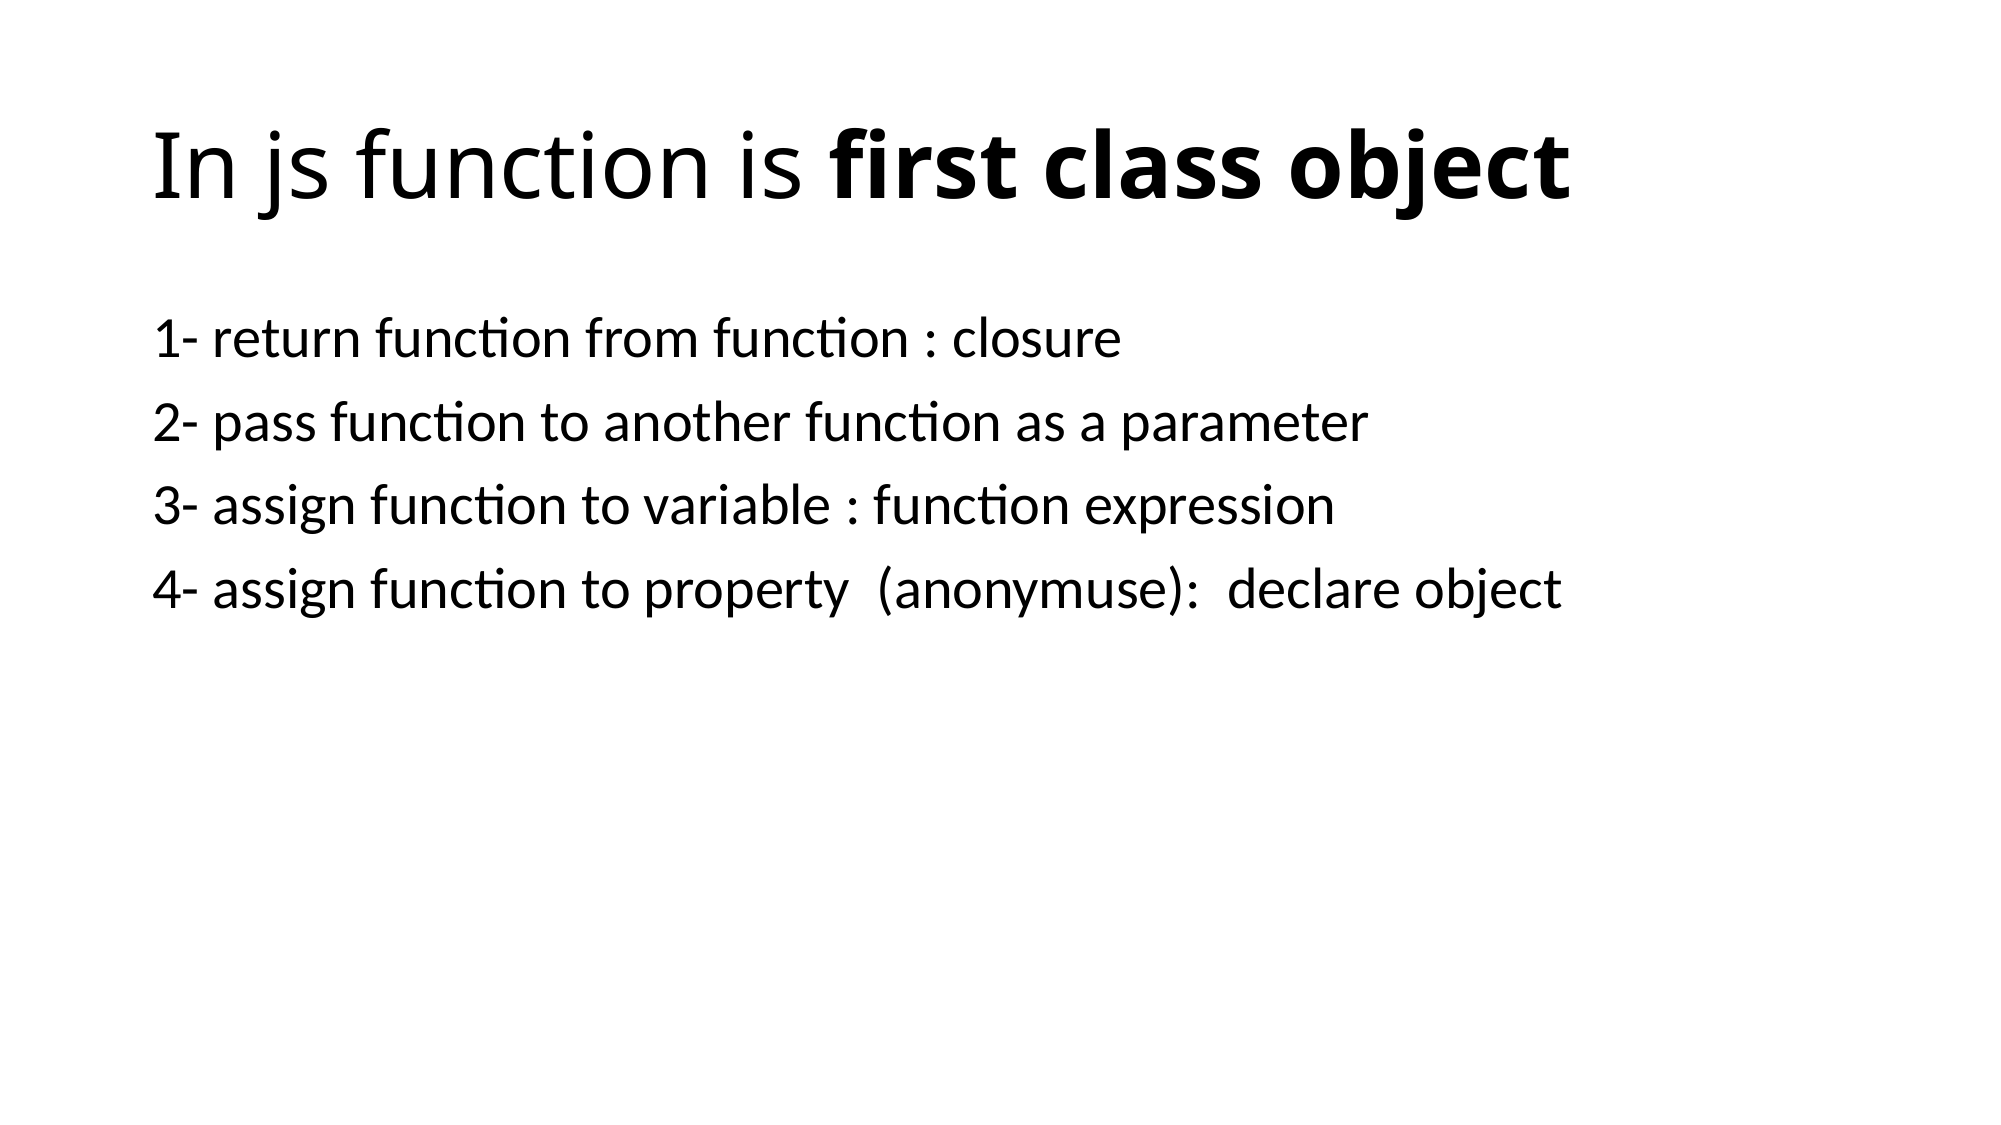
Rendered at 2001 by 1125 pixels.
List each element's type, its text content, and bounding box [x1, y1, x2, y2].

title In js function is first class object [137, 59, 1863, 278]
list 1- return function from function : closure 2- pass function to another function as a parameter 3- assign function to variable : function expression 4- assign function to property (anonymuse): declare object [137, 299, 1863, 1014]
